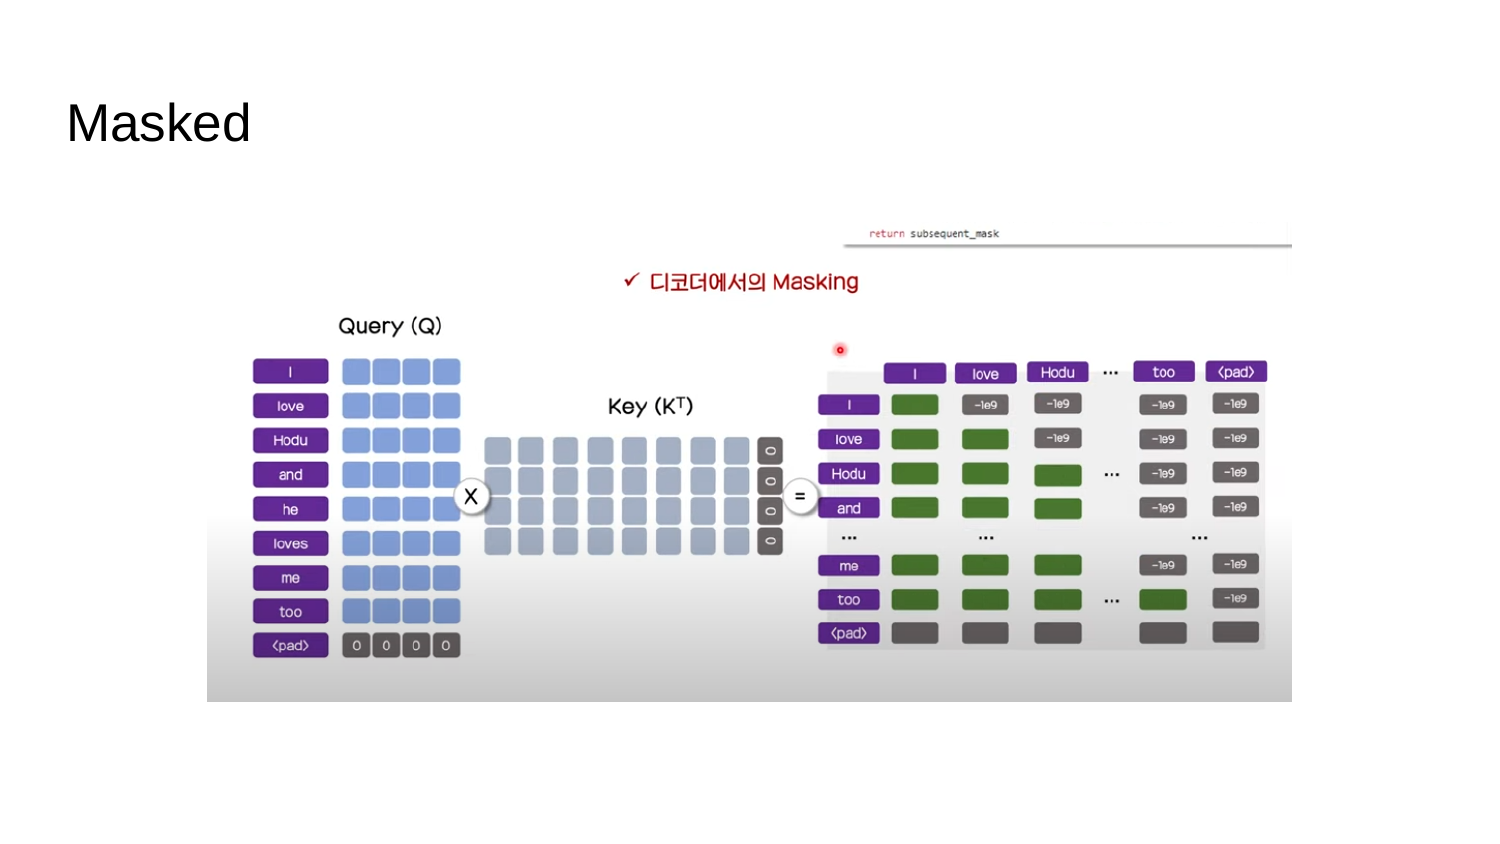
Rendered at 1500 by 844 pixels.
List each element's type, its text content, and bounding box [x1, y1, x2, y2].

picture [207, 221, 1293, 702]
title Masked [51, 72, 664, 167]
